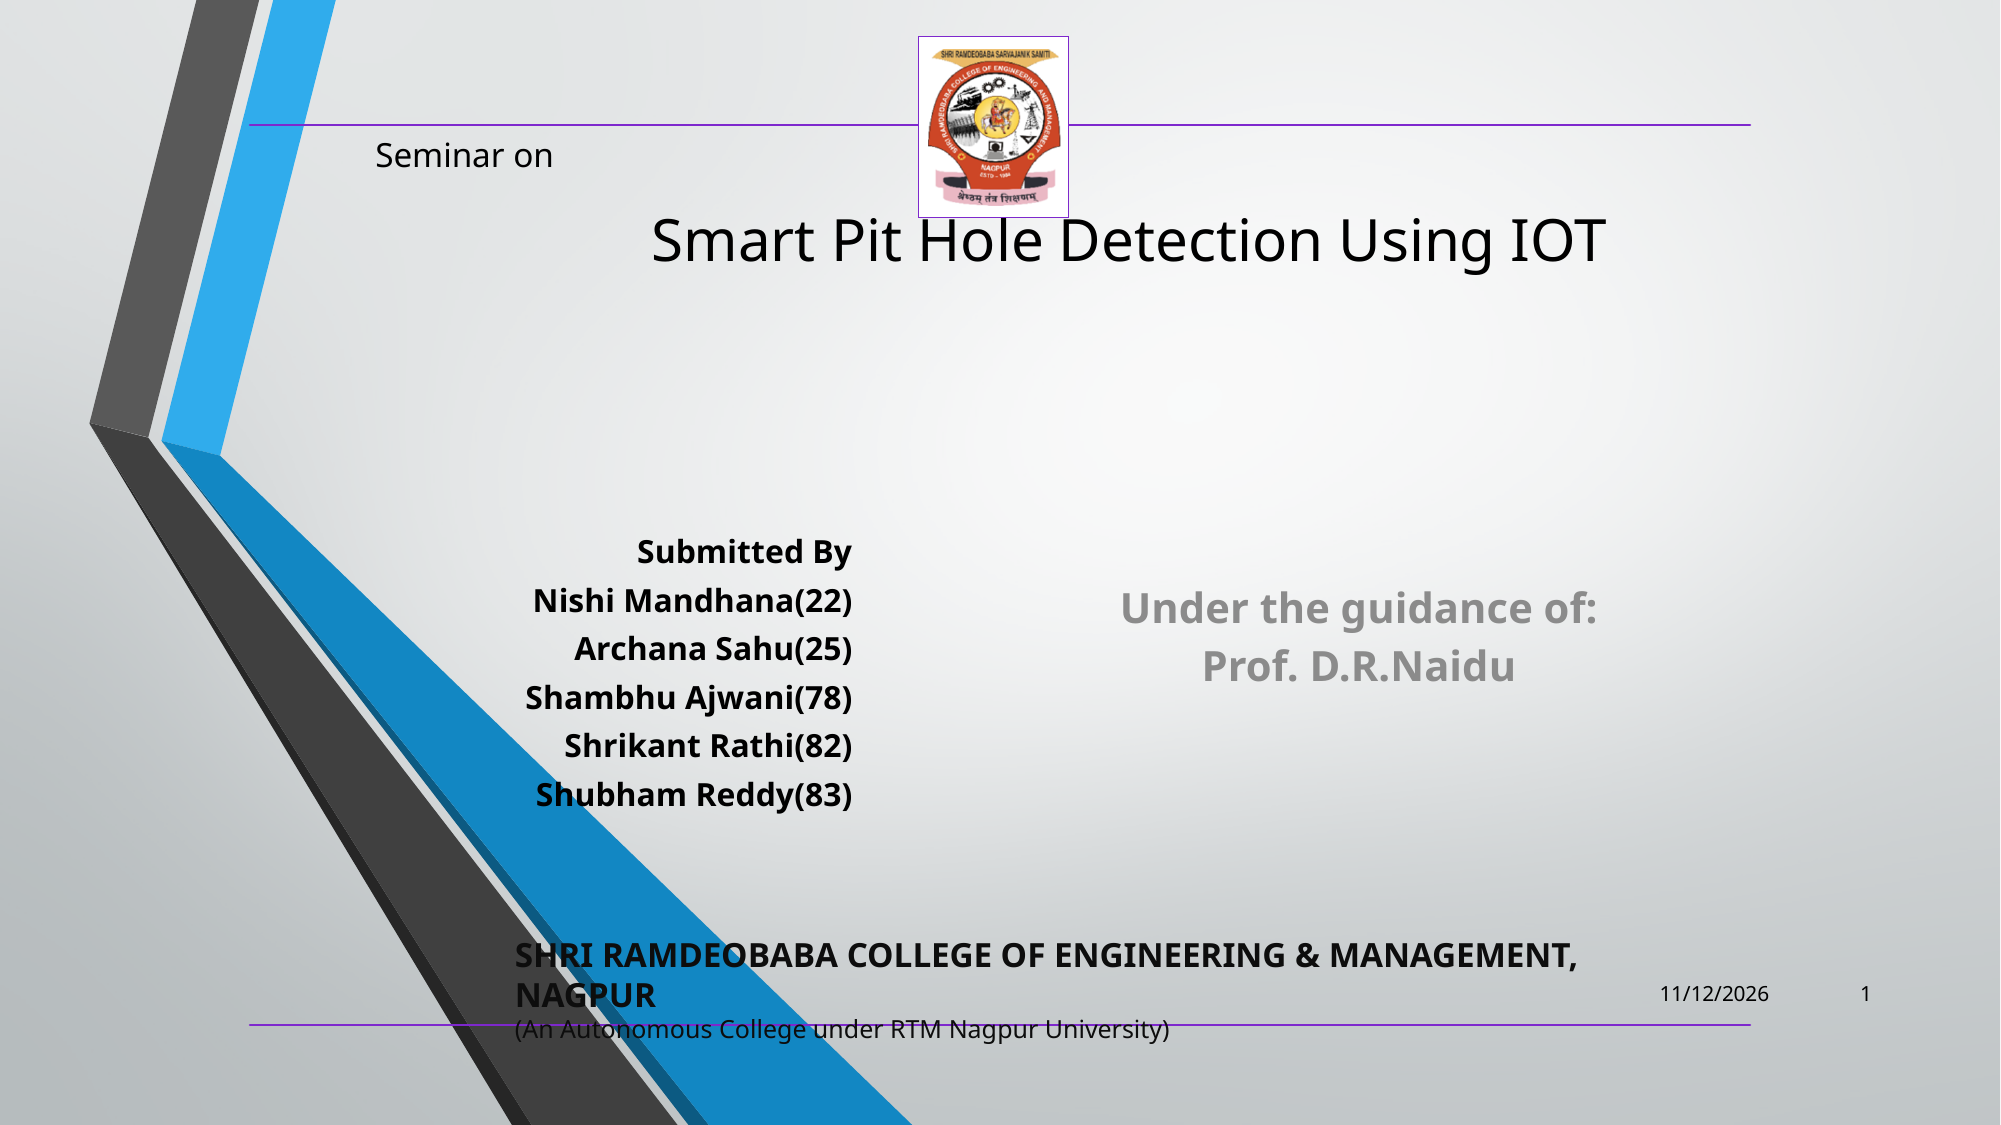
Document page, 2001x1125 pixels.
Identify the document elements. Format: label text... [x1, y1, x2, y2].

slide_number 1 [1796, 965, 1887, 1025]
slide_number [1638, 965, 1784, 1025]
text_box Shri Ramdeobaba College of Engineering & Management, Nagpur (An Autonomous College under RTM Nagpur University) [499, 926, 1638, 1024]
text_box Shri Ramdeobaba College of Engineering & Management, Nagpur (An Autonomous College under RTM Nagpur University) [499, 1026, 1638, 1052]
text_box Seminar on [360, 126, 886, 182]
text_box Under the guidance of: Prof. D.R.Naidu [1093, 574, 1625, 787]
title Smart Pit Hole Detection Using IOT [362, 171, 1638, 350]
subtitle Submitted By Nishi Mandhana(22) Archana Sahu(25) Shambhu Ajwani(78) Shrikant Rathi(82) Shubham Reddy(83) [390, 523, 868, 829]
picture [918, 35, 1069, 218]
